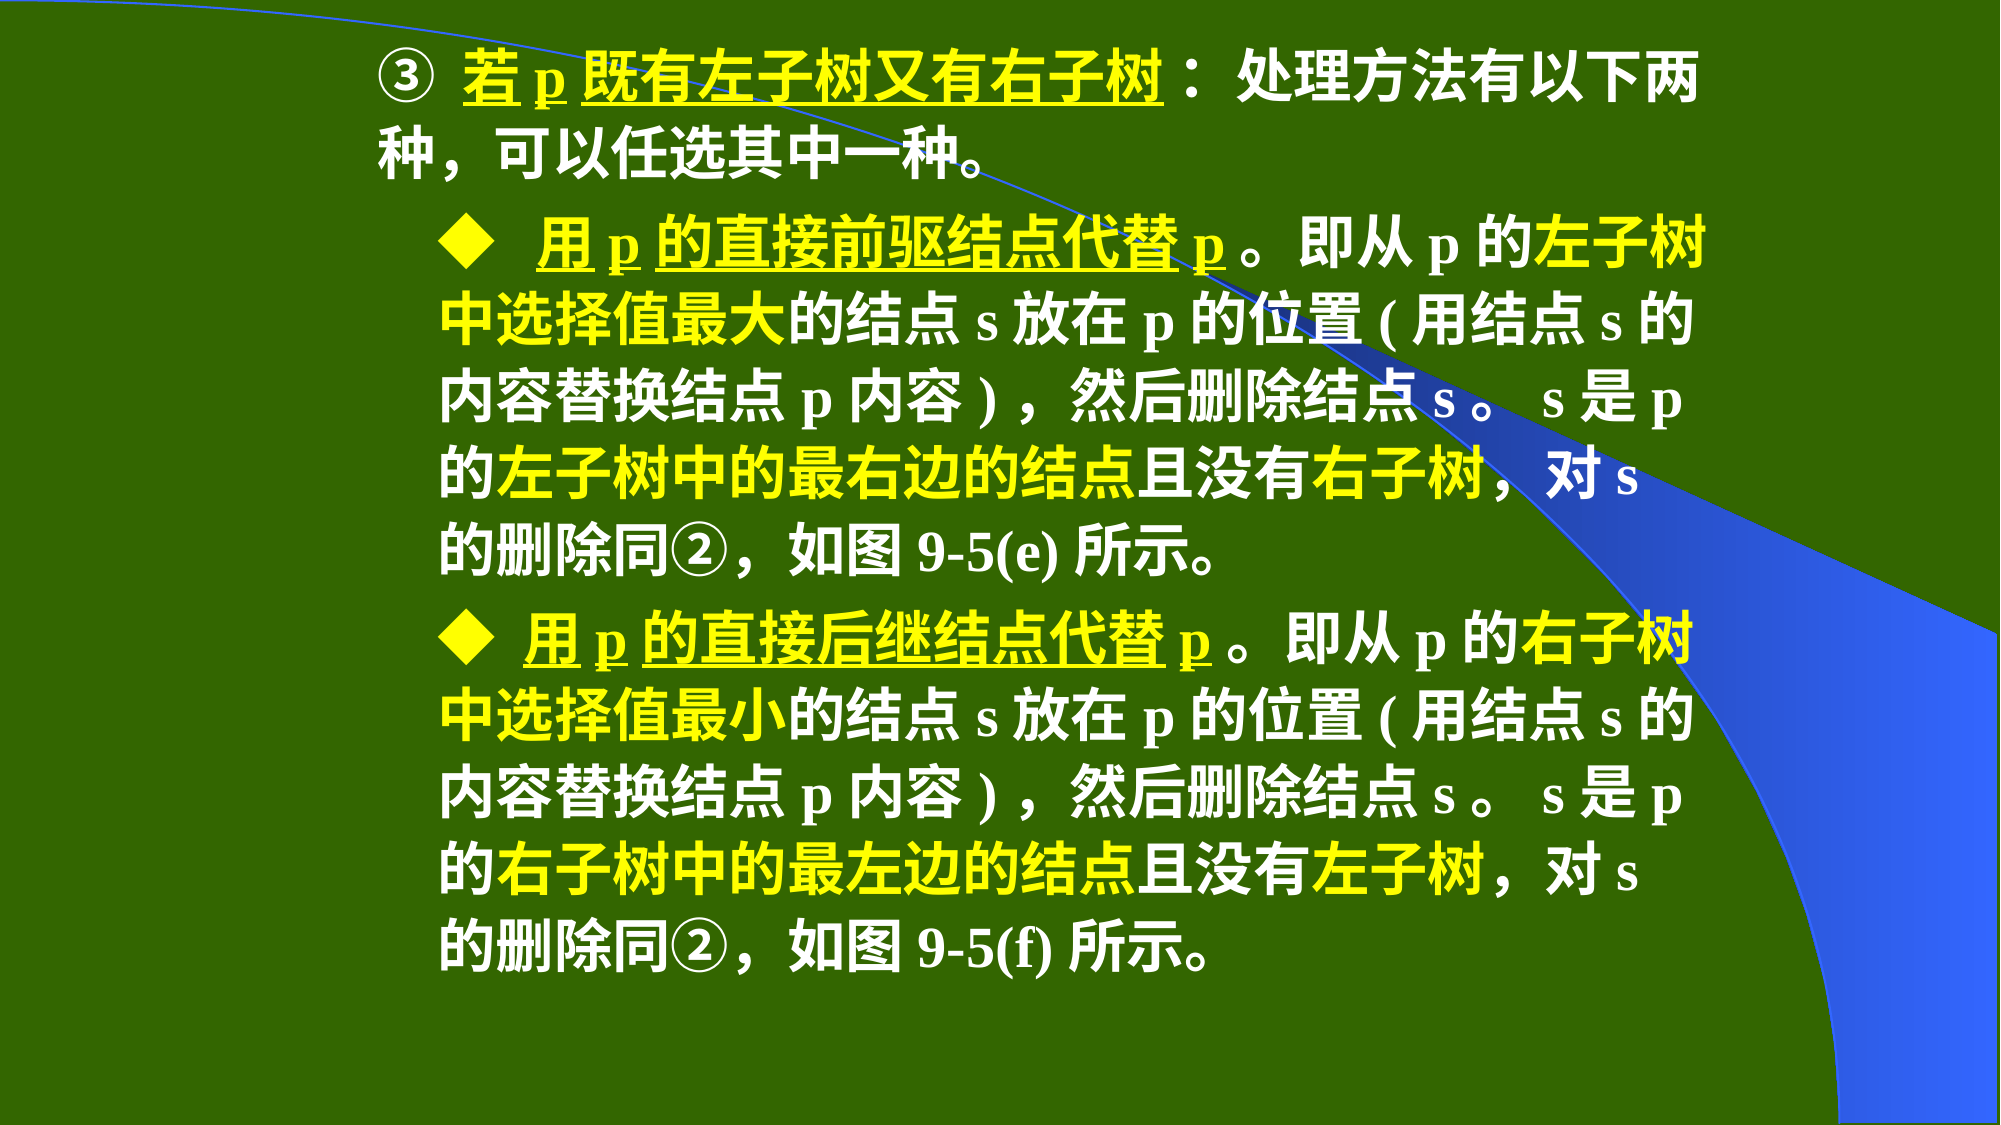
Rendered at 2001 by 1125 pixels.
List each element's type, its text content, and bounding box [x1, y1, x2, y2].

text_box ③ 若p既有左子树又有右子树 ：处理方法有以下两种，可以任选其中一种。 ◆ 用p的直接前驱结点代替p。即从p的左子树中选择值最大的结点s放在p的位置(用结点s的内容替换结点p内容)，然后删除结点s。s是p的左子树中的最右边的结点且没有右子树，对s的删除同②，如图9-5(e)所示。 ◆ 用p的直接后继结点代替p。即从p的右子树中选择值最小的结点s放在p的位置(用结点s的内容替换结点p内容)，然后删除结点s。s是p的右子树中的最左边的结点且没有左子树，对s的删除同②，如图9-5(f)所示。 [275, 24, 1725, 1000]
